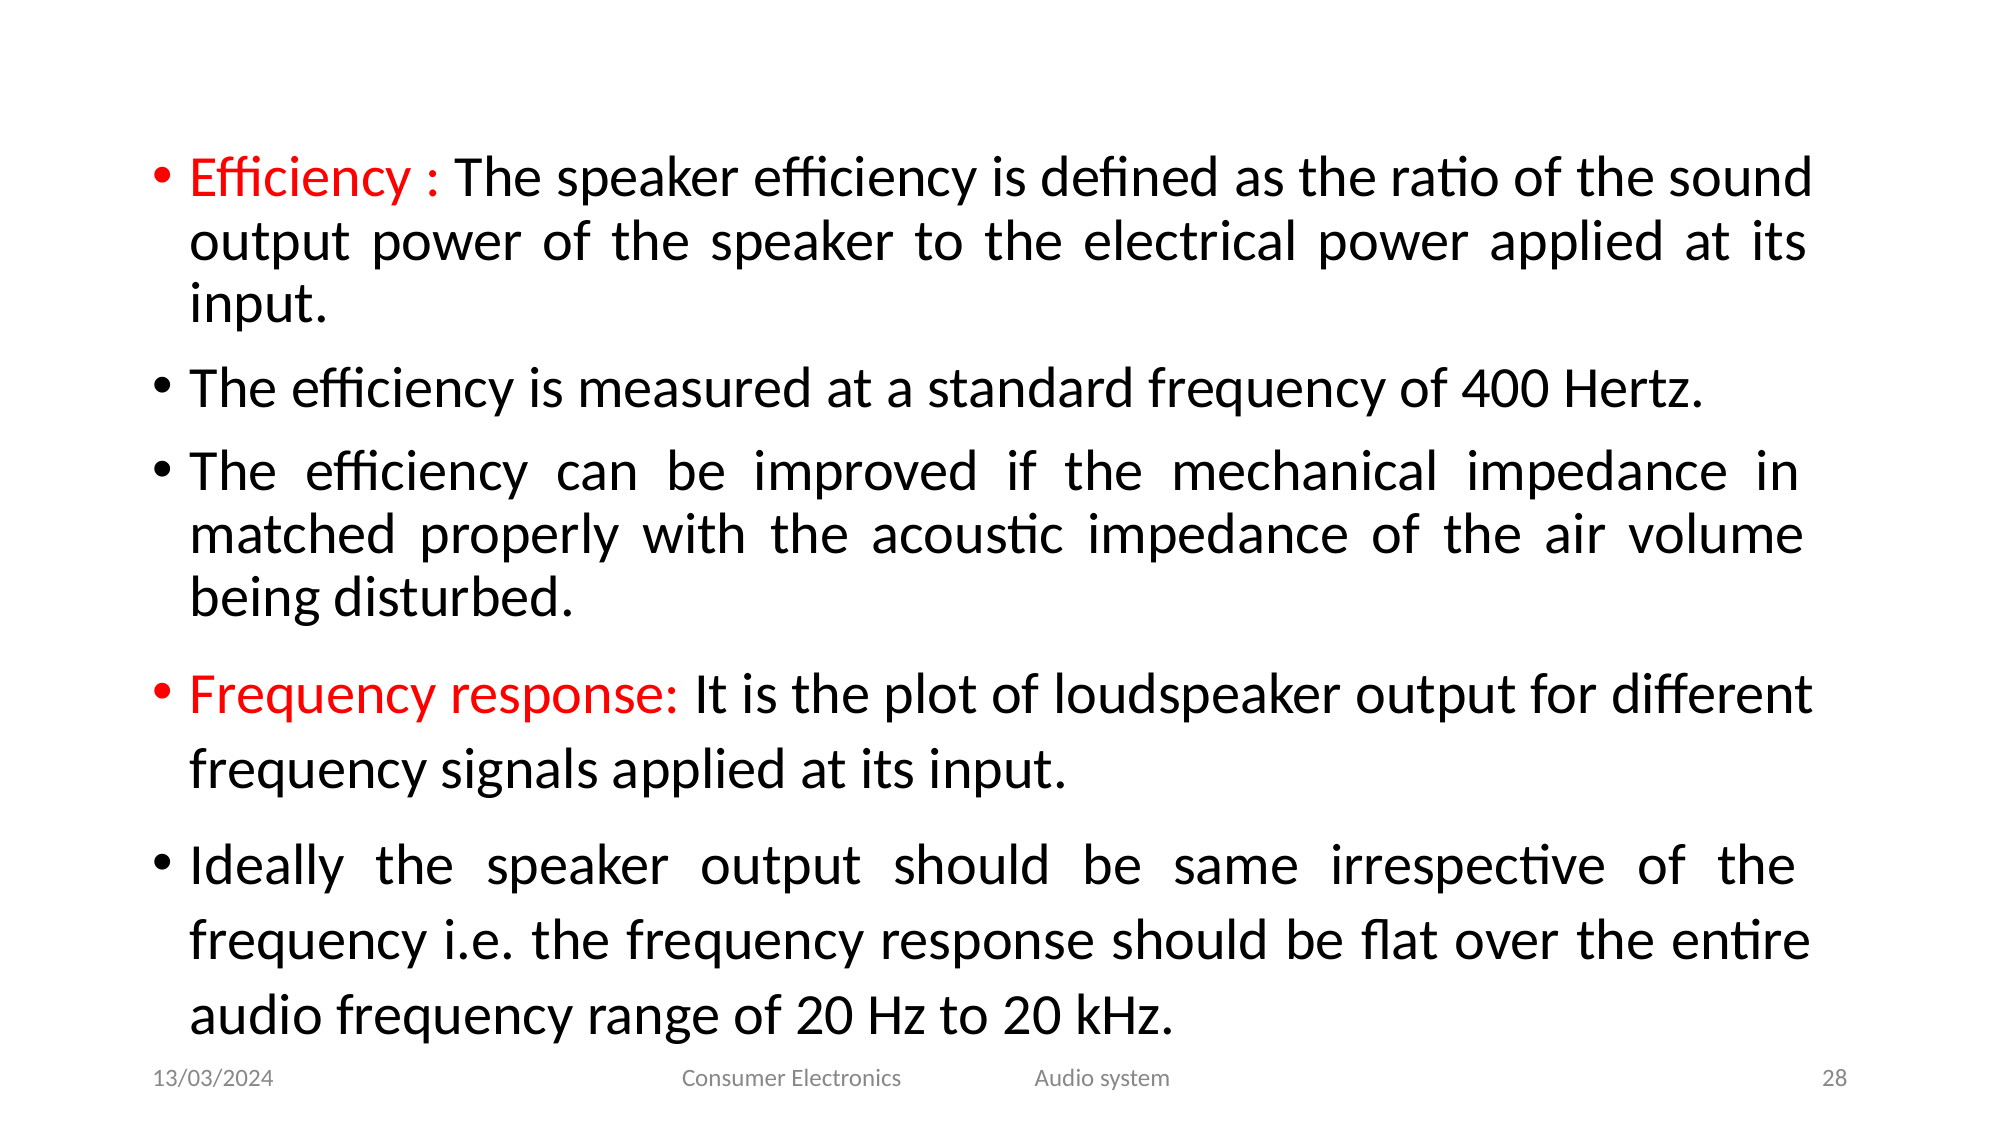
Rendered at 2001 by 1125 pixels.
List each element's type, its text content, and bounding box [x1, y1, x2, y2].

slide_number 28 [1815, 1060, 1854, 1125]
text_box Consumer Electronics [680, 1060, 1009, 1092]
footer Audio system [1032, 1060, 1320, 1125]
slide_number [150, 1060, 276, 1125]
text_box Efficiency : The speaker efficiency is defined as the ratio of the sound output power of the speaker to the electrical power applied at its input. The efficiency is measured at a standard frequency of 400 Hertz. The efficiency can be improved if the mechanical impedance in matched properly with the acoustic impedance of the air volume being disturbed. Frequency response: It is the plot of loudspeaker output for different frequency signals applied at its input. Ideally the speaker output should be same irrespective of the frequency i.e. the frequency response should be flat over the entire audio frequency range of 20 Hz to 20 kHz. [150, 137, 1830, 1046]
